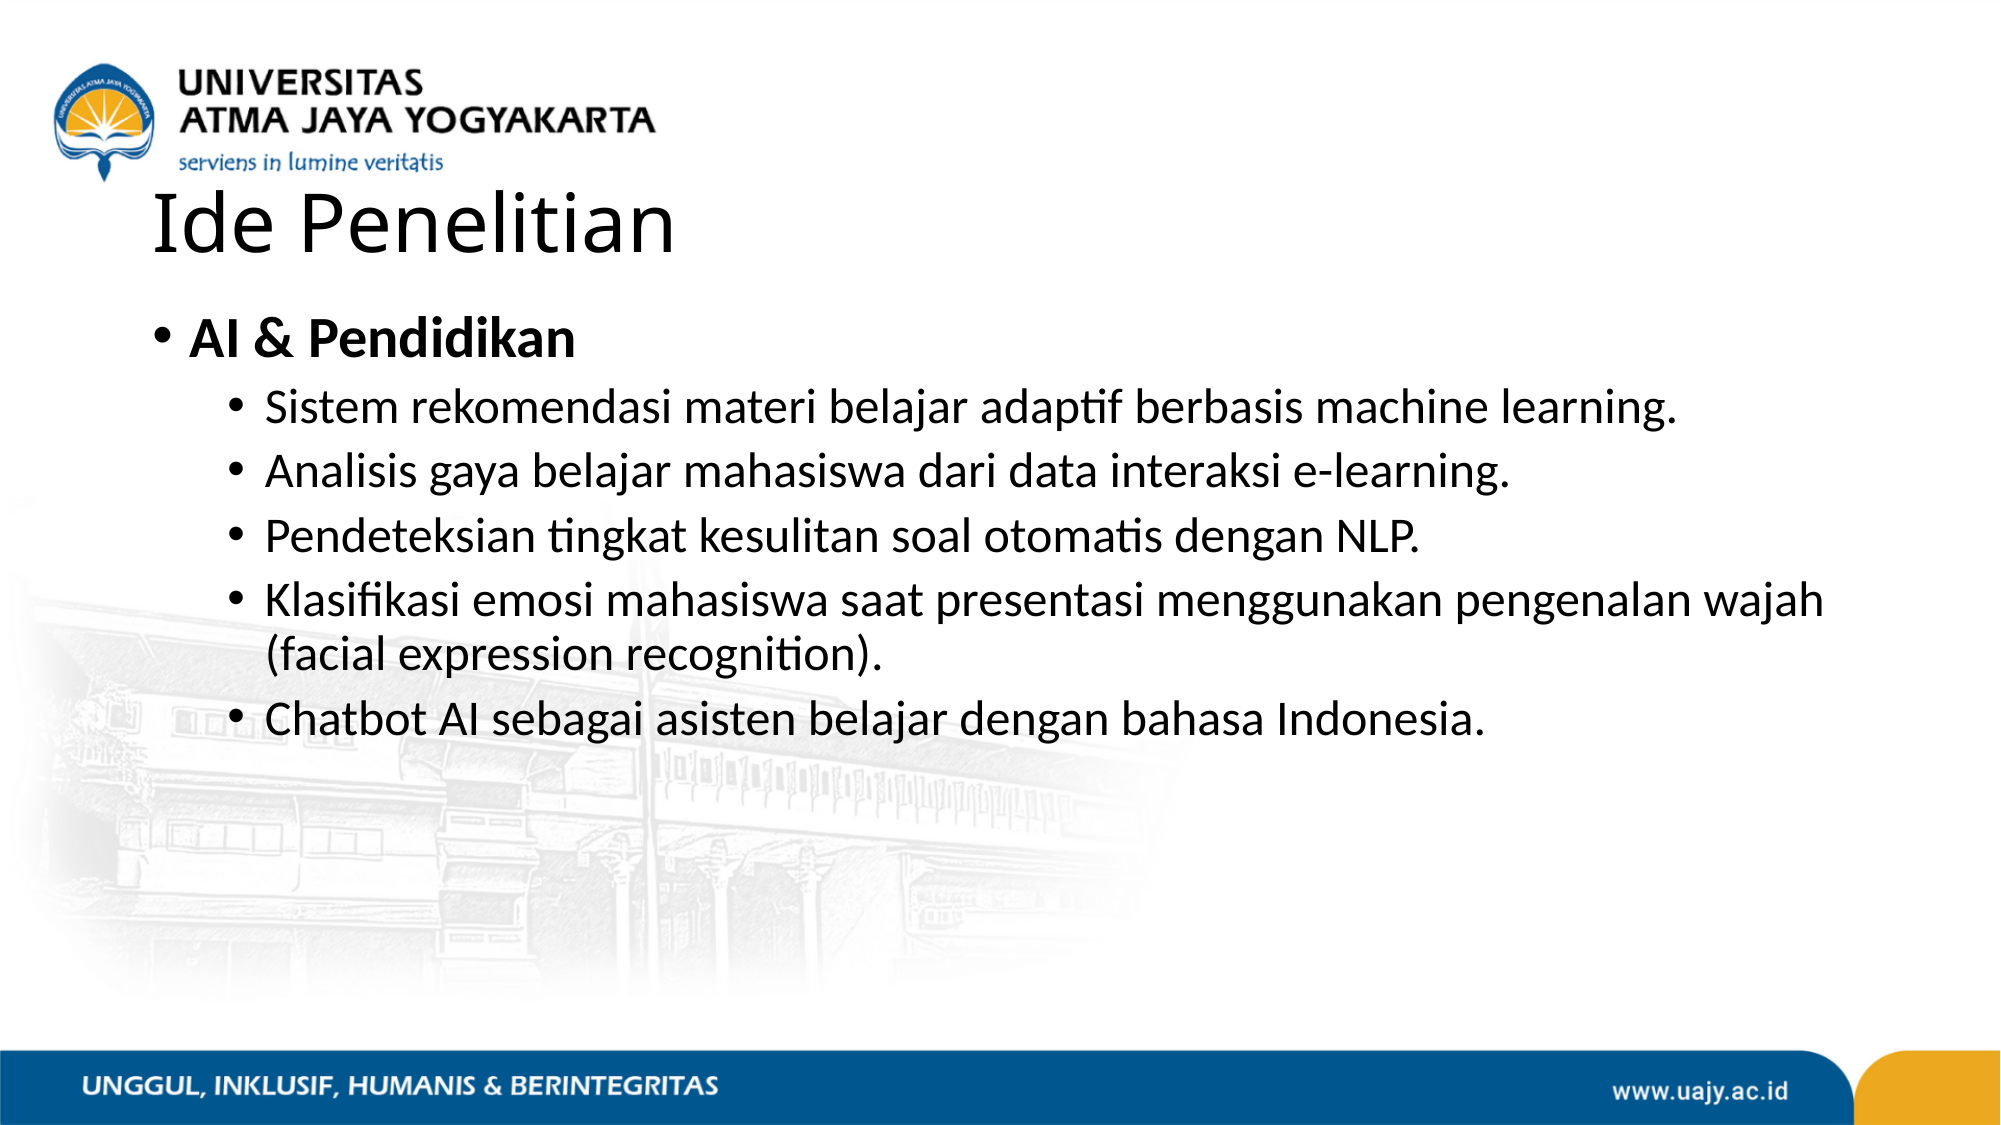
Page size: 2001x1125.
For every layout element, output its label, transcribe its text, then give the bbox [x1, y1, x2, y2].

list AI & Pendidikan Sistem rekomendasi materi belajar adaptif berbasis machine learning. Analisis gaya belajar mahasiswa dari data interaksi e-learning. Pendeteksian tingkat kesulitan soal otomatis dengan NLP. Klasifikasi emosi mahasiswa saat presentasi menggunakan pengenalan wajah (facial expression recognition). Chatbot AI sebagai asisten belajar dengan bahasa Indonesia. [137, 299, 1863, 1014]
title Ide Penelitian [137, 173, 1863, 278]
picture [0, 0, 2001, 1125]
